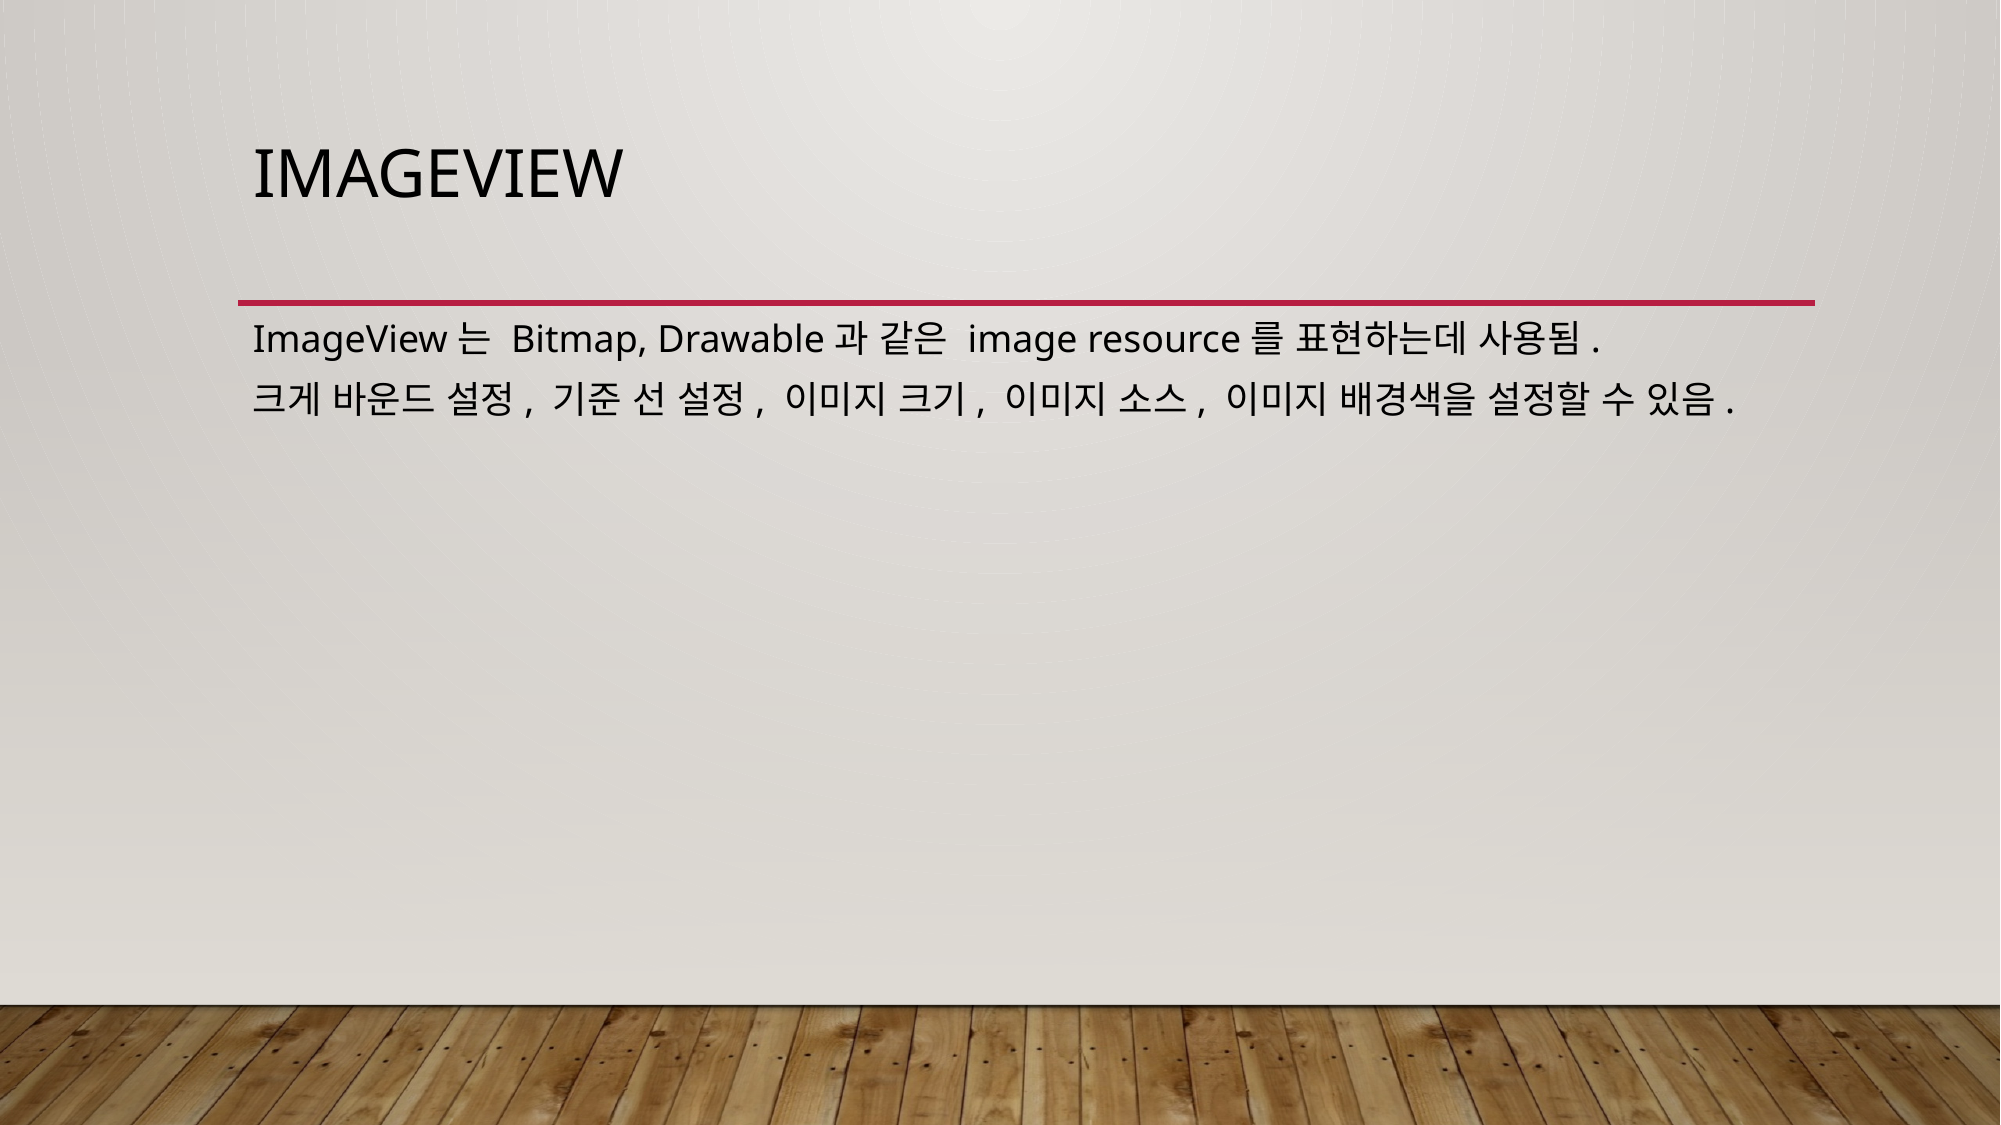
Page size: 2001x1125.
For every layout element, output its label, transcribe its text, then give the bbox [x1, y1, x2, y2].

text_box ImageView는 Bitmap, Drawable과 같은 image resource를 표현하는데 사용됨. 크게 바운드 설정, 기준 선 설정, 이미지 크기, 이미지 소스, 이미지 배경색을 설정할 수 있음. [238, 304, 1814, 429]
title ImageView [238, 131, 1814, 304]
picture [0, 1005, 2000, 1125]
